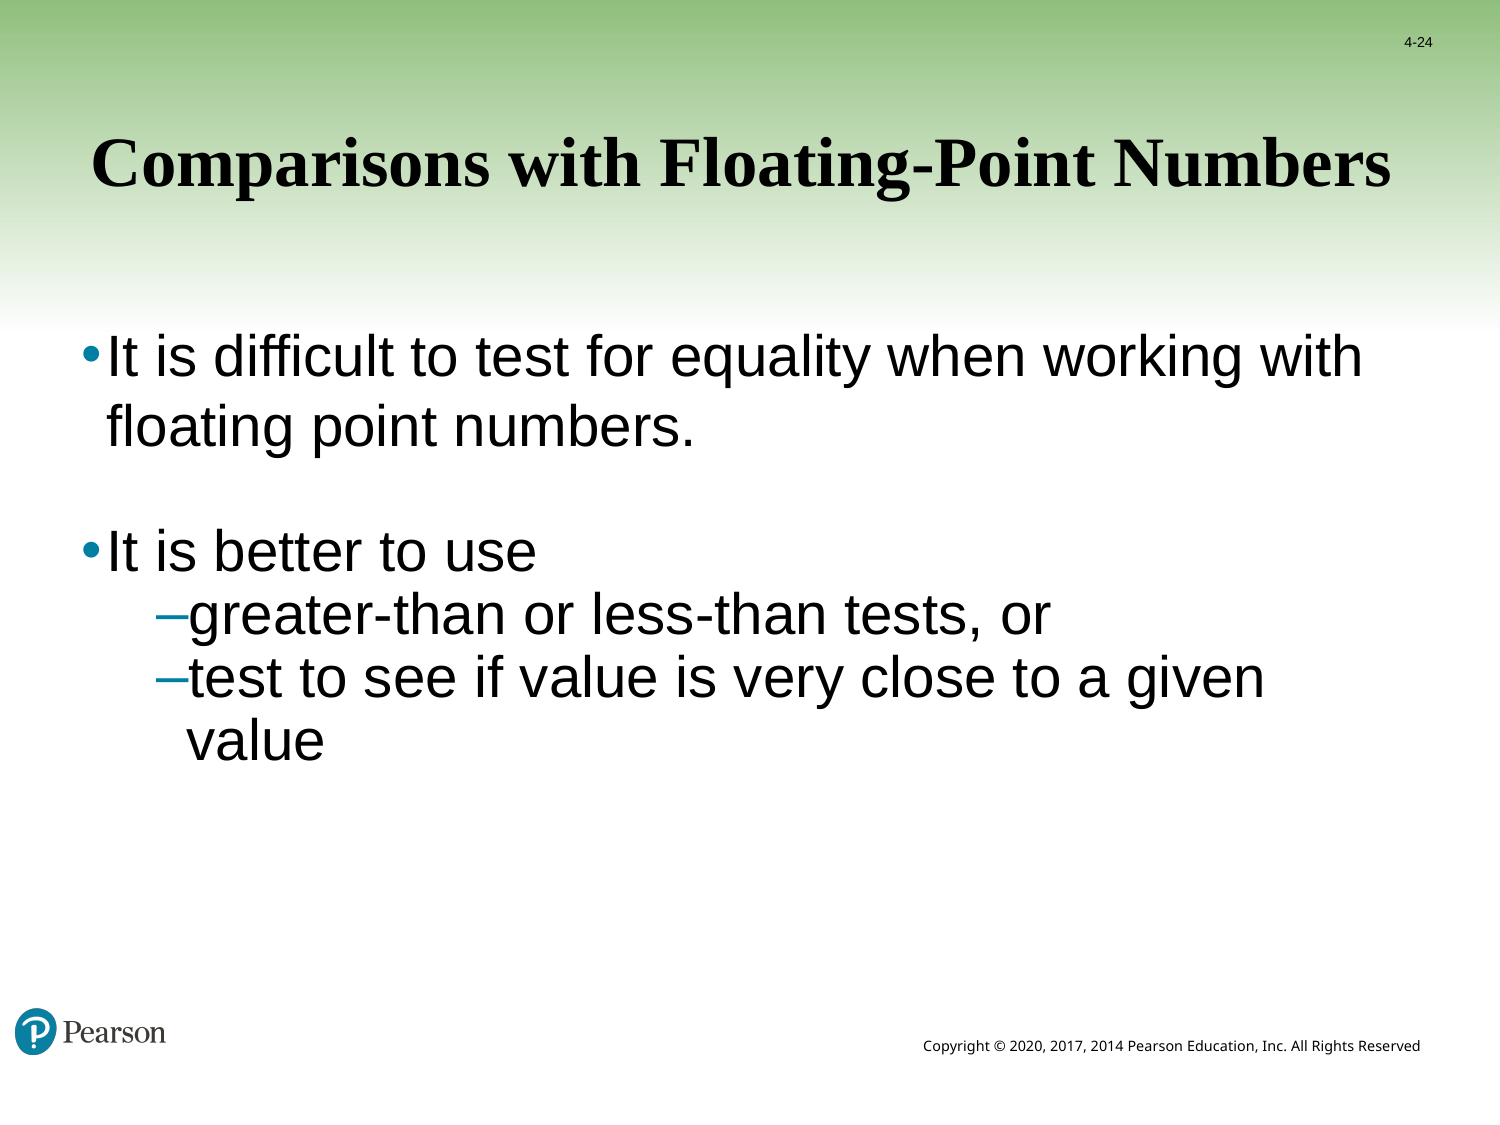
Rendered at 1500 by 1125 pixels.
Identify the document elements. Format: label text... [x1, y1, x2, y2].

picture [23, 1017, 49, 1042]
title Comparisons with Floating-Point Numbers [75, 35, 1425, 216]
picture [15, 1008, 30, 1024]
list It is difficult to test for equality when working with floating point numbers. It is better to use greater-than or less-than tests, or test to see if value is very close to a given value [49, 303, 1411, 929]
picture [15, 1041, 26, 1055]
picture [41, 1008, 166, 1055]
slide_number 4-24 [1389, 18, 1480, 49]
